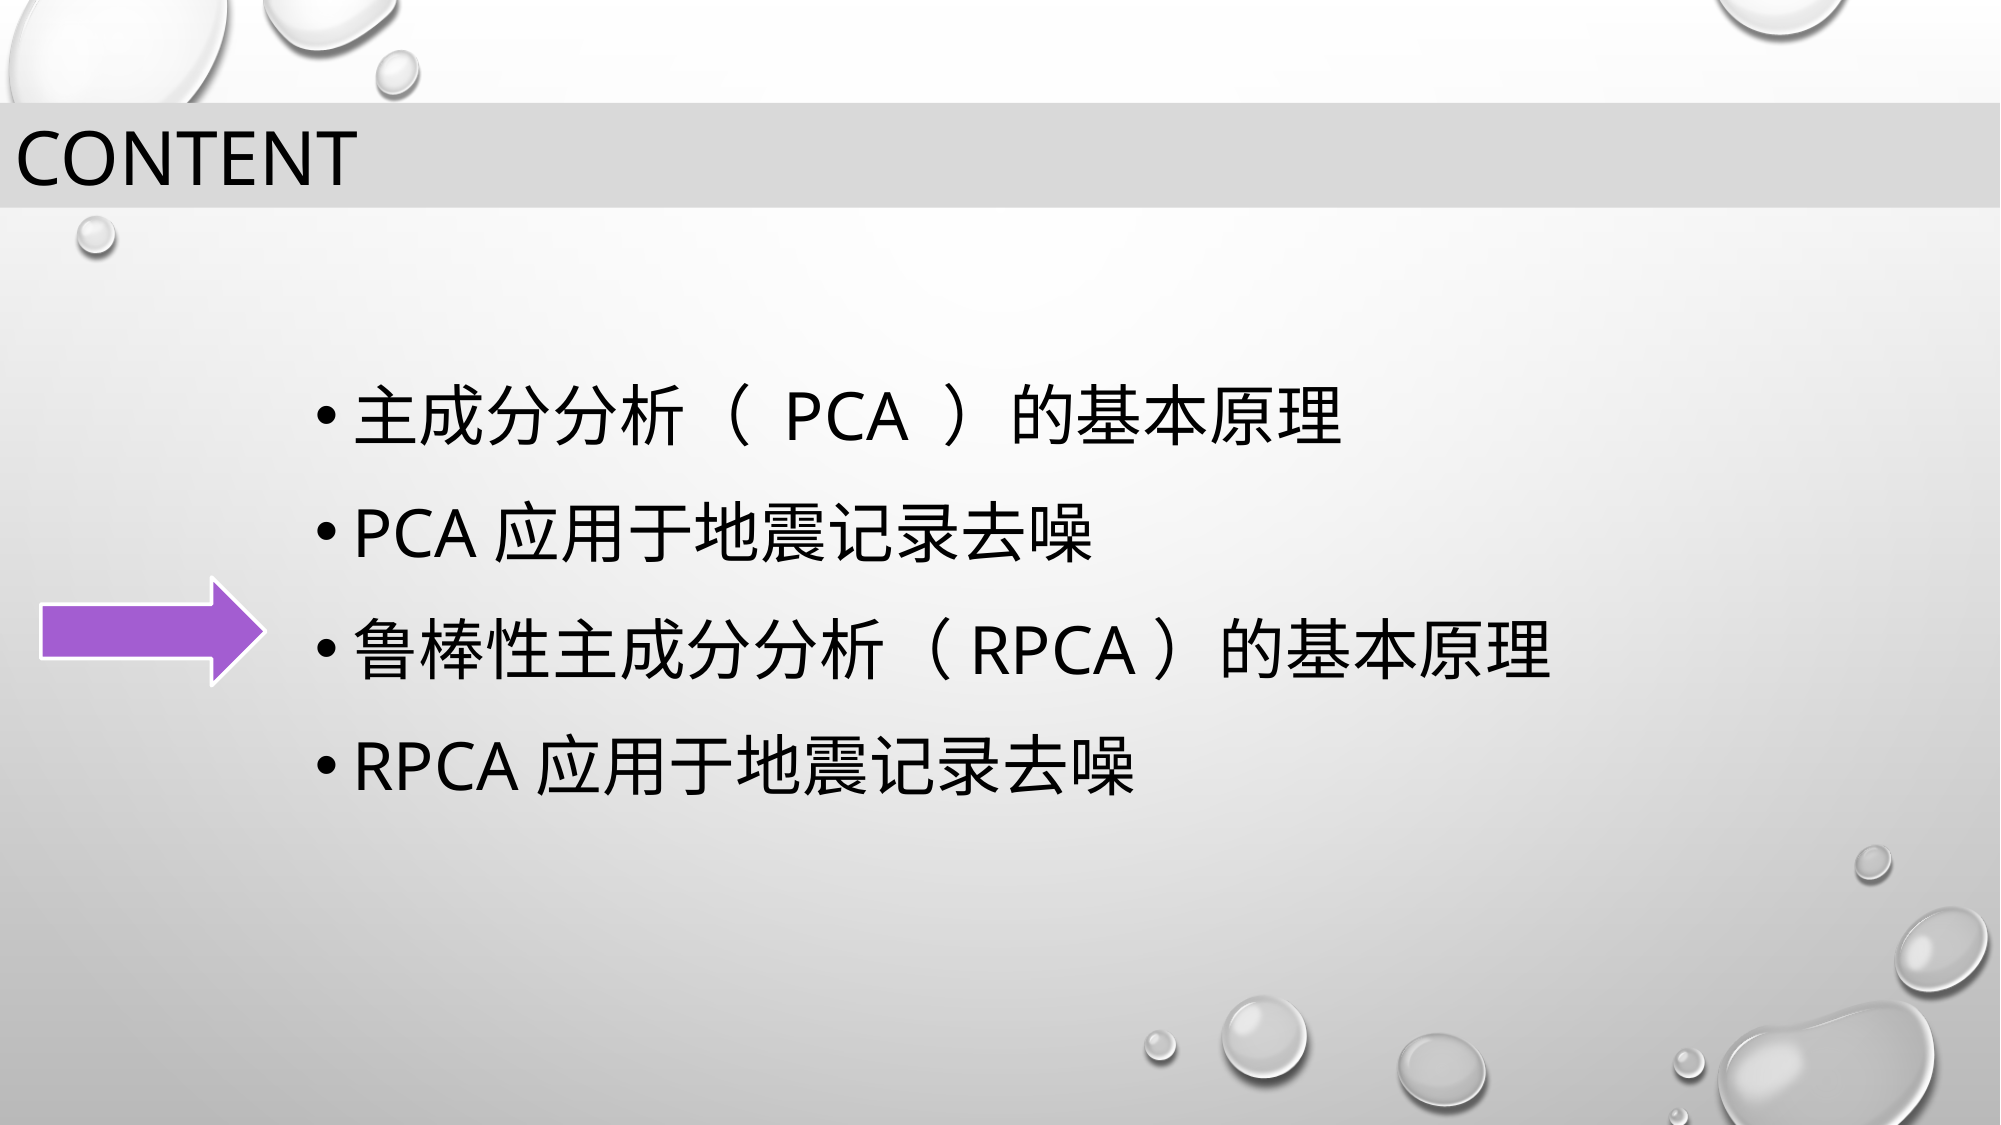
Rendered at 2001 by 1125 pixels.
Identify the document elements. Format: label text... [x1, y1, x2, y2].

list 主成分分析（ PCA ）的基本原理 PCA应用于地震记录去噪 鲁棒性主成分分析（RPCA）的基本原理 RPCA应用于地震记录去噪 [299, 350, 2000, 913]
text_box CONTENT [0, 102, 2000, 208]
text_box [39, 575, 268, 688]
picture [0, 208, 2000, 1125]
picture [0, 0, 2000, 102]
